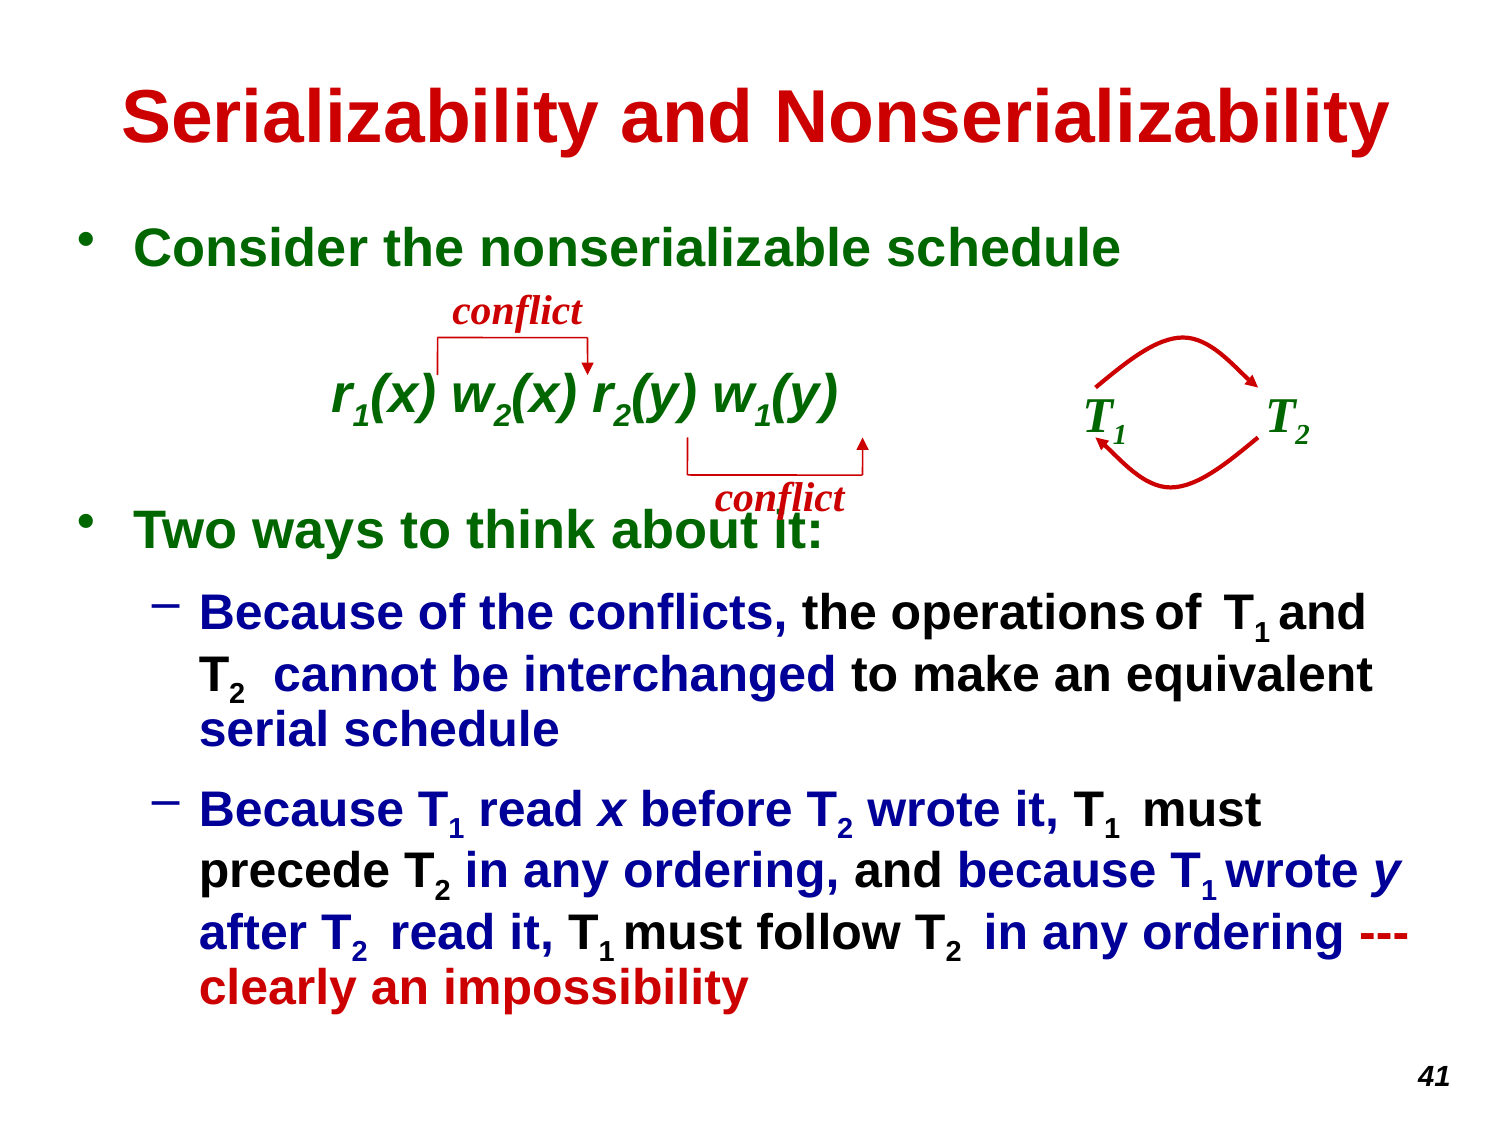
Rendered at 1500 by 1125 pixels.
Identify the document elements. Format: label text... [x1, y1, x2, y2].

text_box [687, 437, 863, 528]
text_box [437, 274, 597, 375]
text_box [1062, 337, 1331, 488]
list Consider the nonserializable schedule r1(x) w2(x) r2(y) w1(y) Two ways to think about it: Because of the conflicts, the operations of T1 and T2 cannot be interchanged to make an equivalent serial schedule Because T1 read x before T2 wrote it, T1 must precede T2 in any ordering, and because T1 wrote y after T2 read it, T1 must follow T2 in any ordering --- clearly an impossibility [61, 212, 1426, 1051]
title Serializability and Nonserializability [87, 49, 1426, 176]
text_box [1152, 1049, 1466, 1110]
